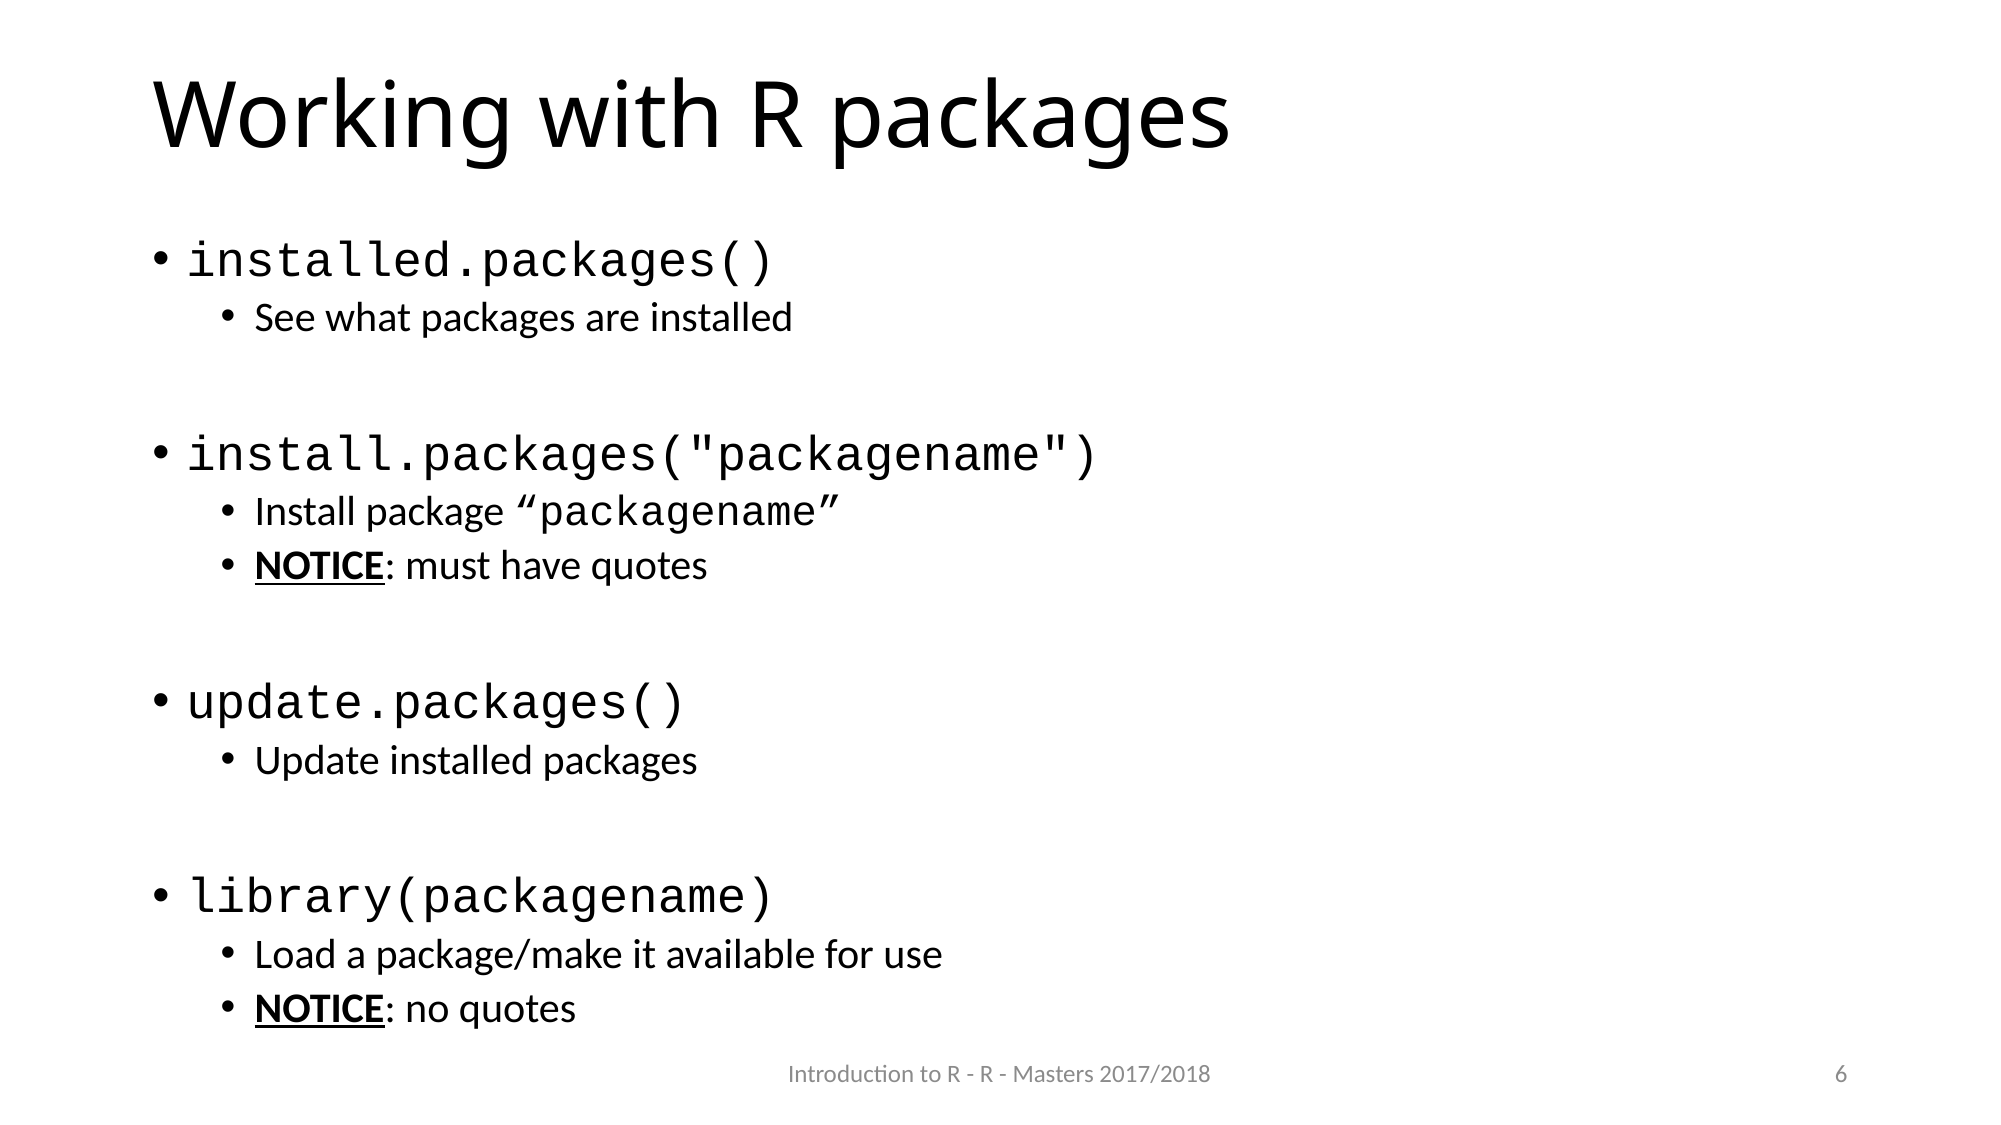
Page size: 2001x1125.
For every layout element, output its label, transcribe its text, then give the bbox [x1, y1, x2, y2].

slide_number 6 [1412, 1042, 1863, 1103]
list installed.packages() See what packages are installed install.packages("packagename") Install package “packagename” NOTICE: must have quotes update.packages() Update installed packages library(packagename) Load a package/make it available for use NOTICE: no quotes [137, 226, 1863, 1043]
footer Introduction to R - R - Masters 2017/2018 [662, 1042, 1338, 1103]
title Working with R packages [137, 9, 1863, 226]
